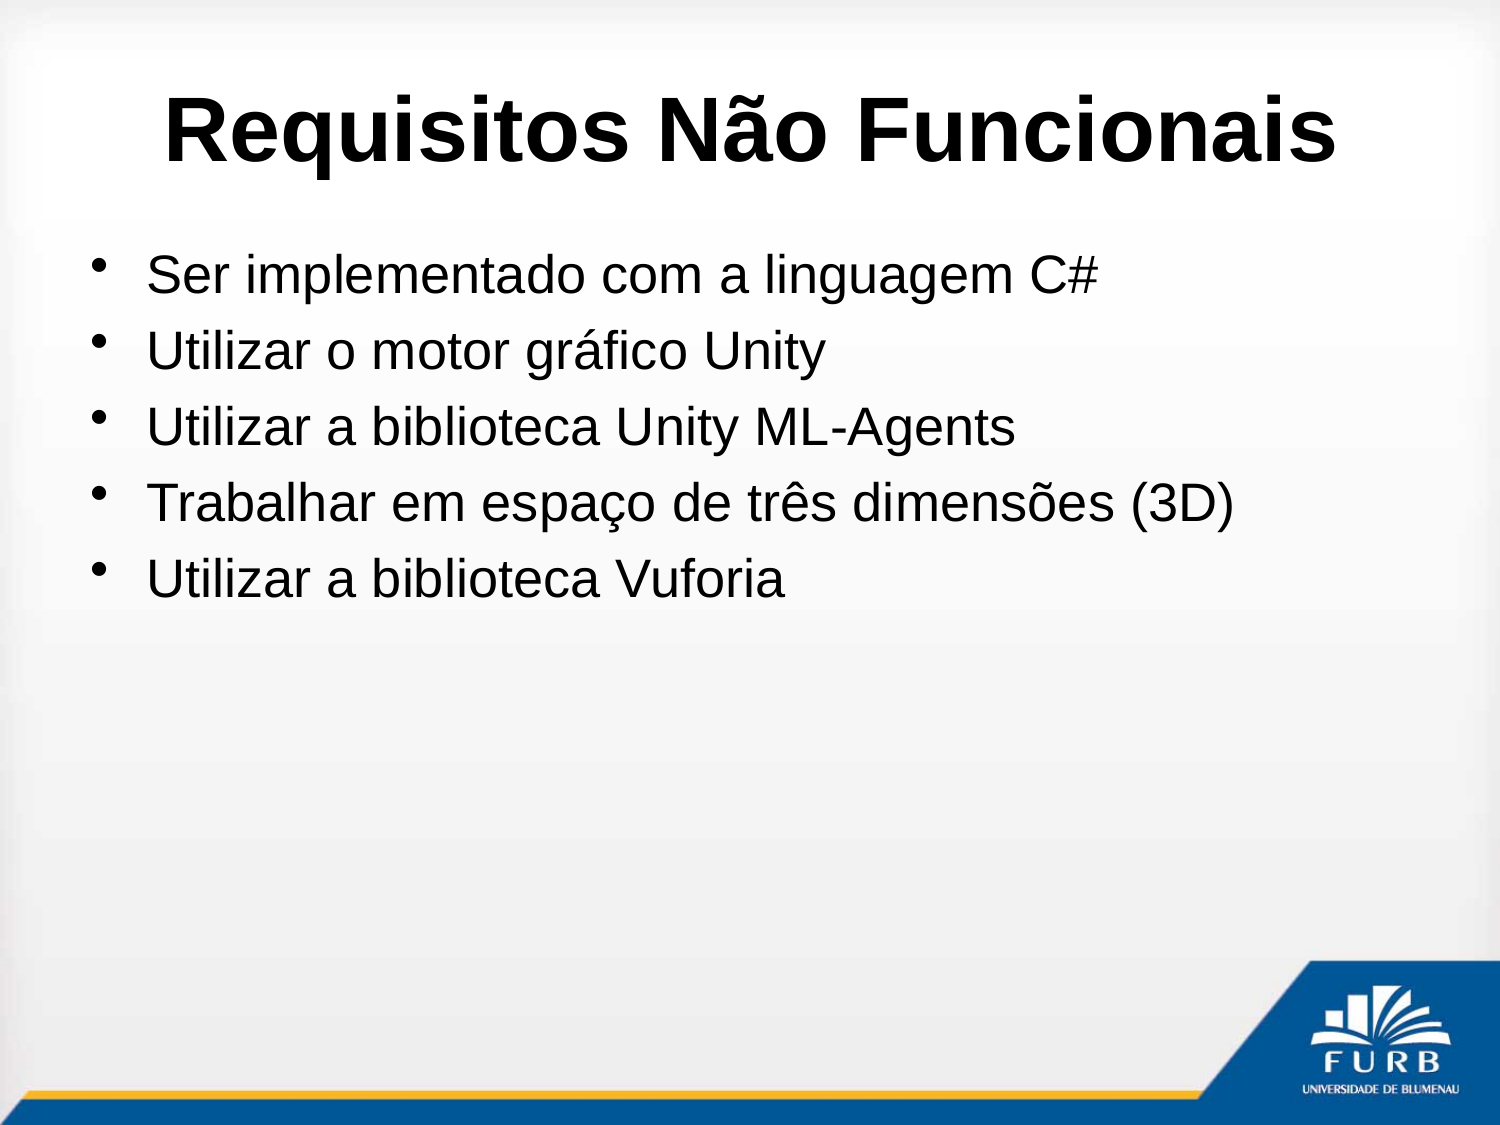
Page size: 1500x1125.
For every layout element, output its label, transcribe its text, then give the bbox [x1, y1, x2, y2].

list Ser implementado com a linguagem C# Utilizar o motor gráfico Unity Utilizar a biblioteca Unity ML-Agents Trabalhar em espaço de três dimensões (3D) Utilizar a biblioteca Vuforia [74, 231, 1426, 1000]
picture [0, 0, 1500, 1125]
title Requisitos Não Funcionais [76, 30, 1427, 219]
